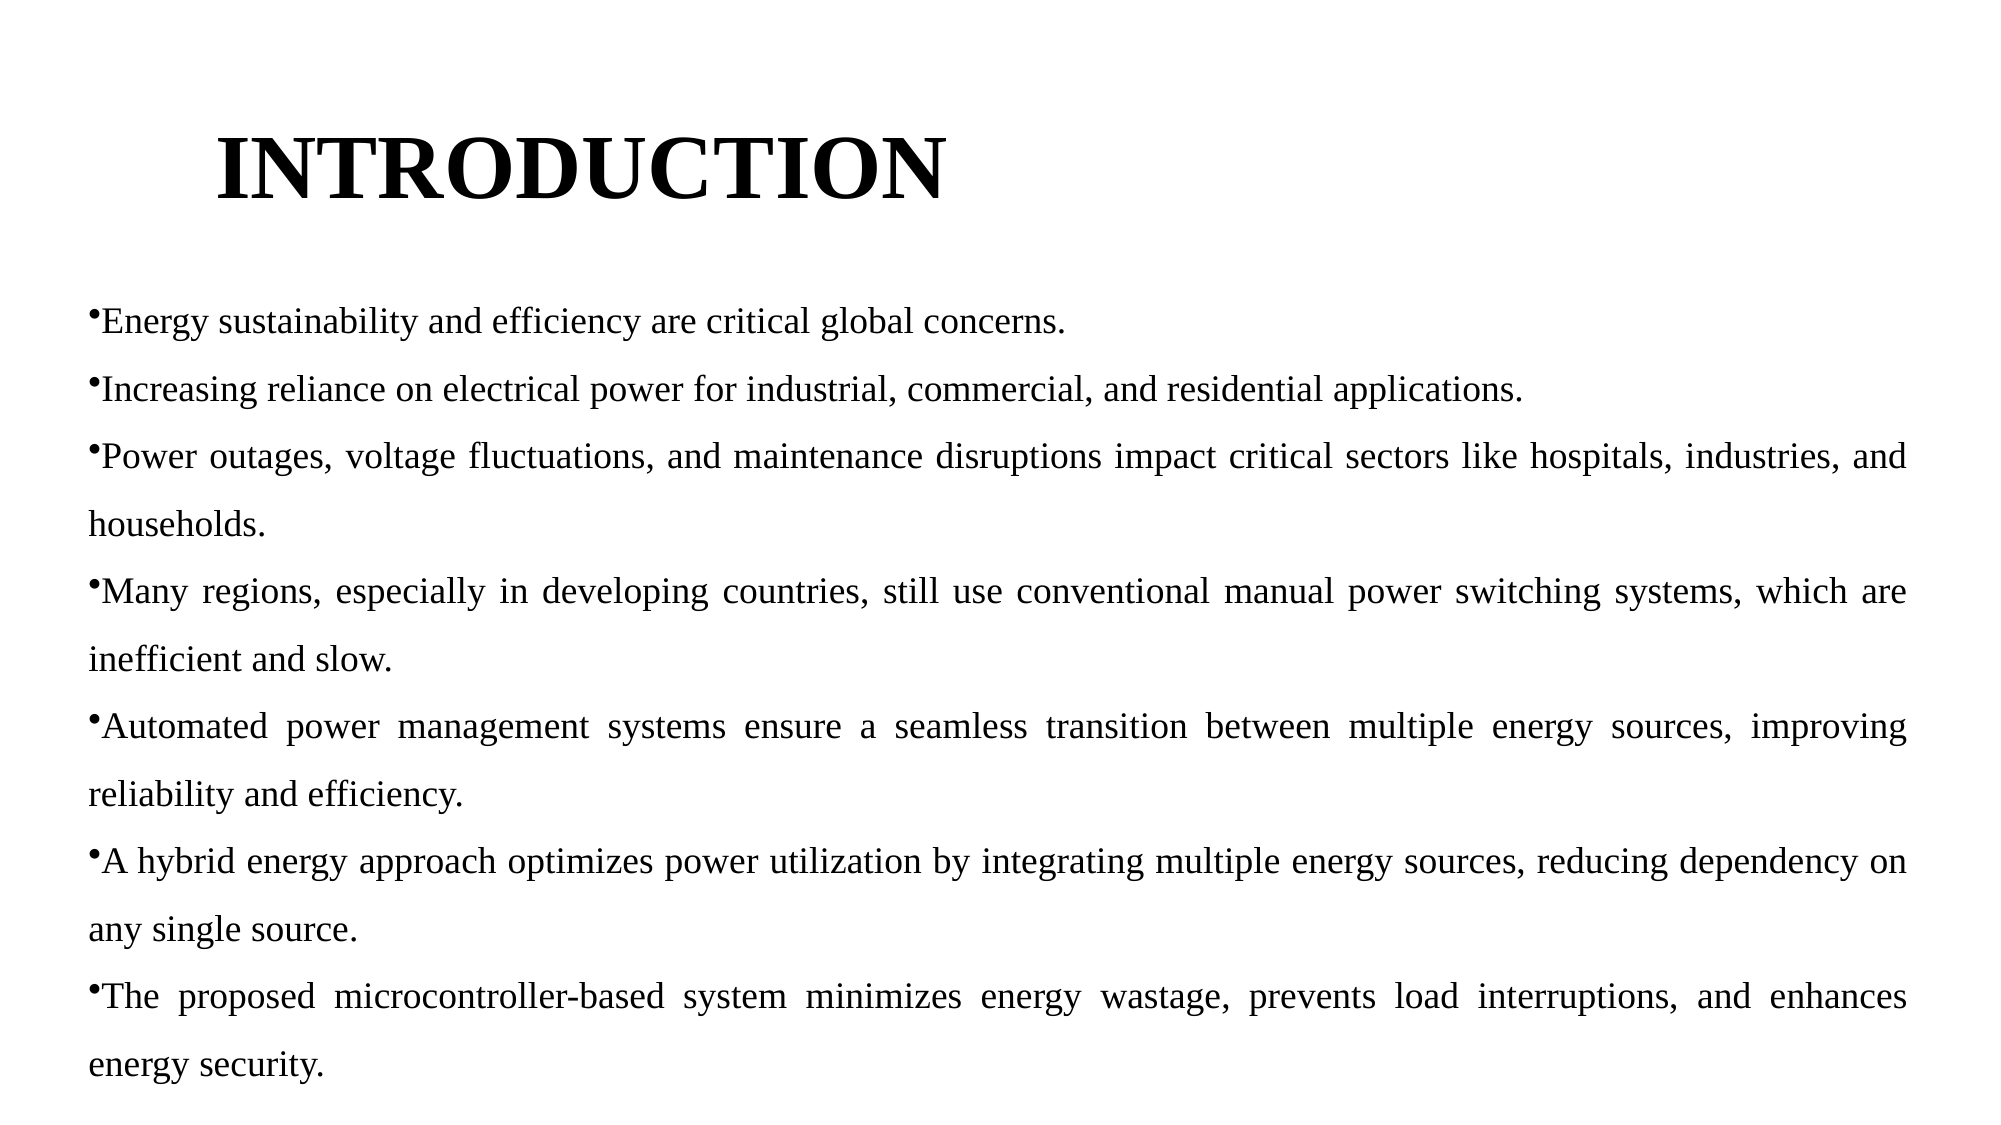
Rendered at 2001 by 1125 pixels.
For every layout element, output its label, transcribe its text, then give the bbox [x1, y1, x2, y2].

list Energy sustainability and efficiency are critical global concerns. Increasing reliance on electrical power for industrial, commercial, and residential applications. Power outages, voltage fluctuations, and maintenance disruptions impact critical sectors like hospitals, industries, and households. Many regions, especially in developing countries, still use conventional manual power switching systems, which are inefficient and slow. Automated power management systems ensure a seamless transition between multiple energy sources, improving reliability and efficiency. A hybrid energy approach optimizes power utilization by integrating multiple energy sources, reducing dependency on any single source. The proposed microcontroller-based system minimizes energy wastage, prevents load interruptions, and enhances energy security. [73, 221, 1925, 1092]
title INTRODUCTION [200, 59, 1925, 221]
